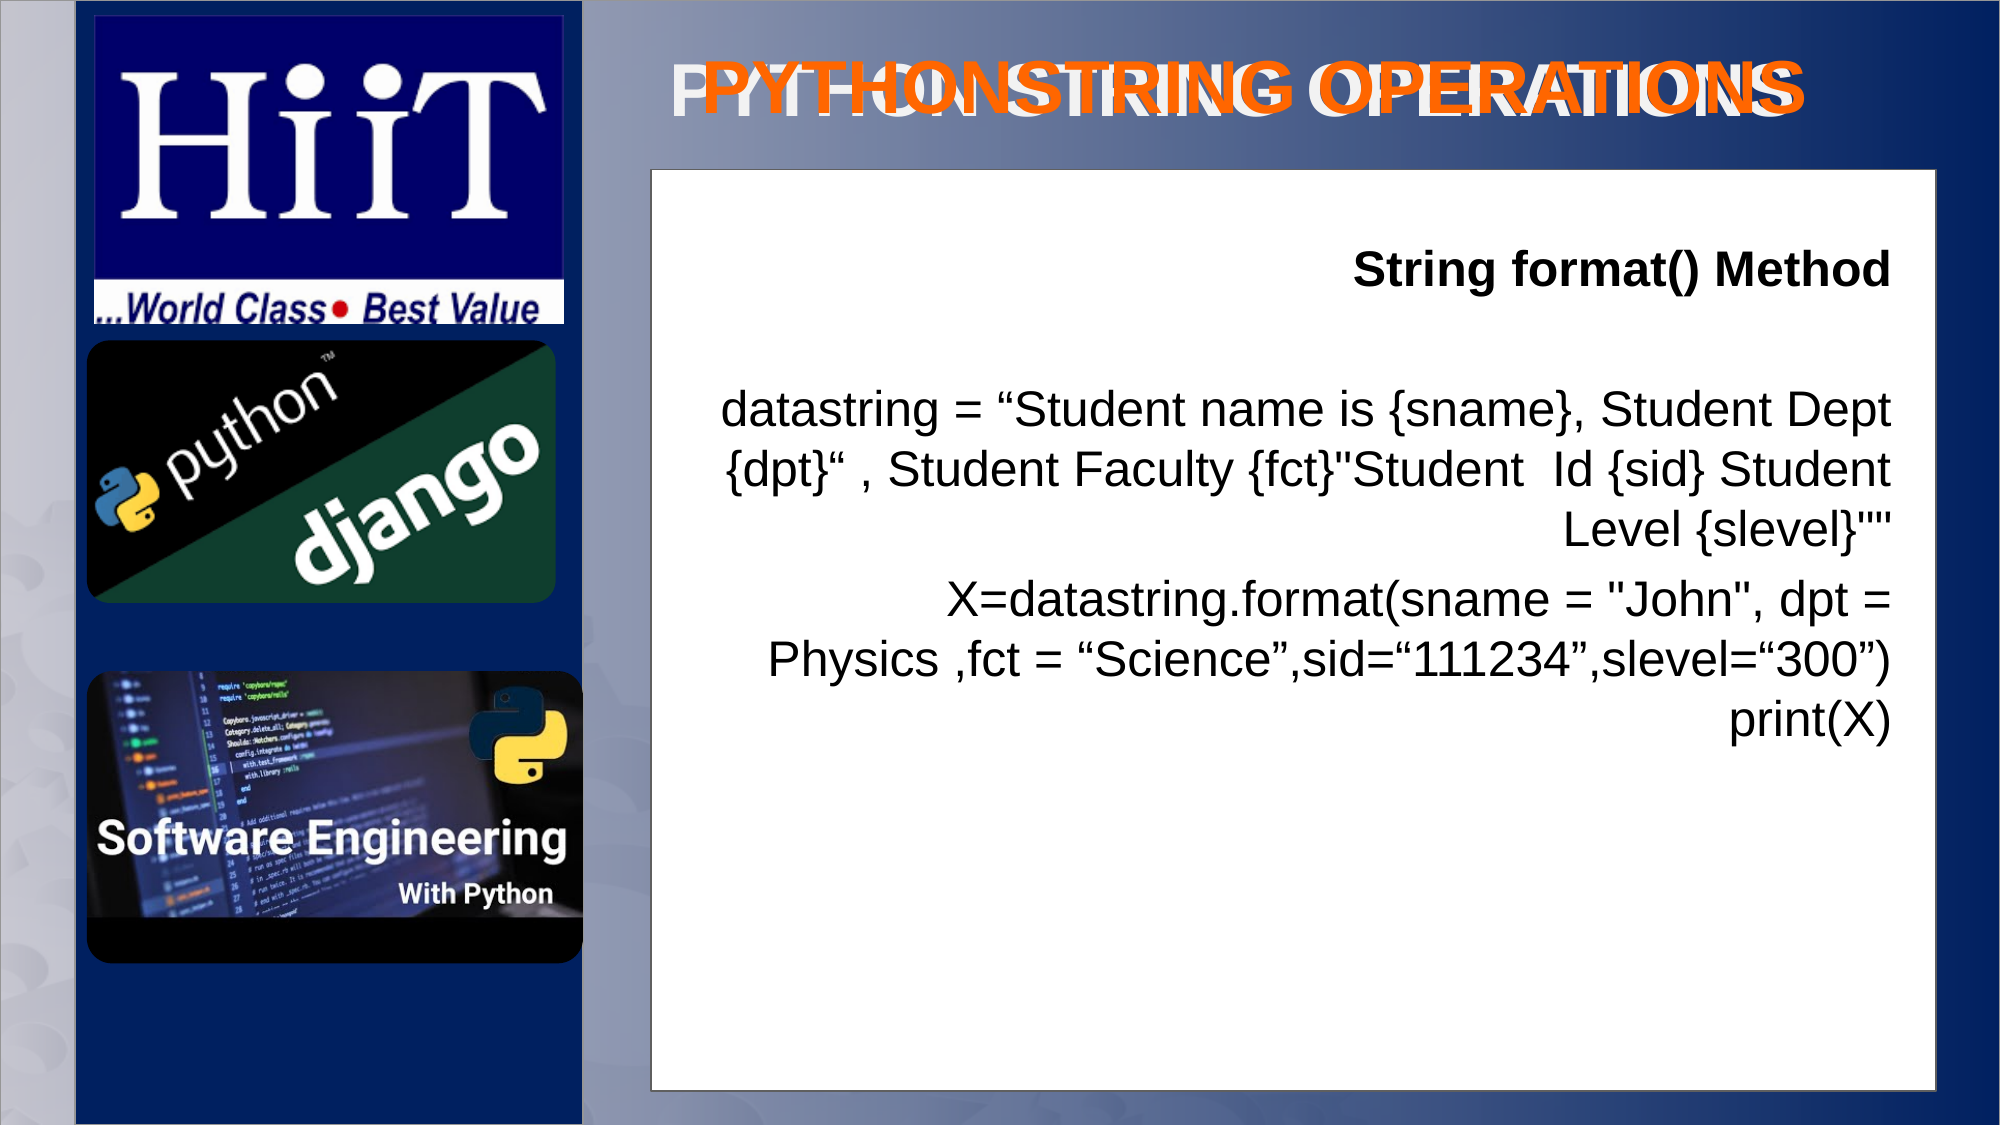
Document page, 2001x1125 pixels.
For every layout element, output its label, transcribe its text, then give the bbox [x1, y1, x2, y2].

text_box [651, 169, 1937, 1091]
text_box [584, 0, 2000, 1125]
text_box PYTHON STRING OPERATIONS [582, 62, 1833, 202]
text_box PYTHONSTRING OPERATIONS [582, 13, 1824, 154]
picture [86, 671, 583, 964]
picture [86, 340, 556, 603]
text_box [0, 0, 74, 1125]
picture [94, 15, 564, 324]
text_box [74, 0, 584, 1125]
subtitle String format() Method datastring = “Student name is {sname}, Student Dept {dpt}“ , Student Faculty {fct}"Student Id {sid} Student Level {slevel}"" X=datastring.format(sname = "John", dpt = Physics ,fct = “Science”,sid=“111234”,slevel=“300”) print(X) [679, 228, 1908, 517]
